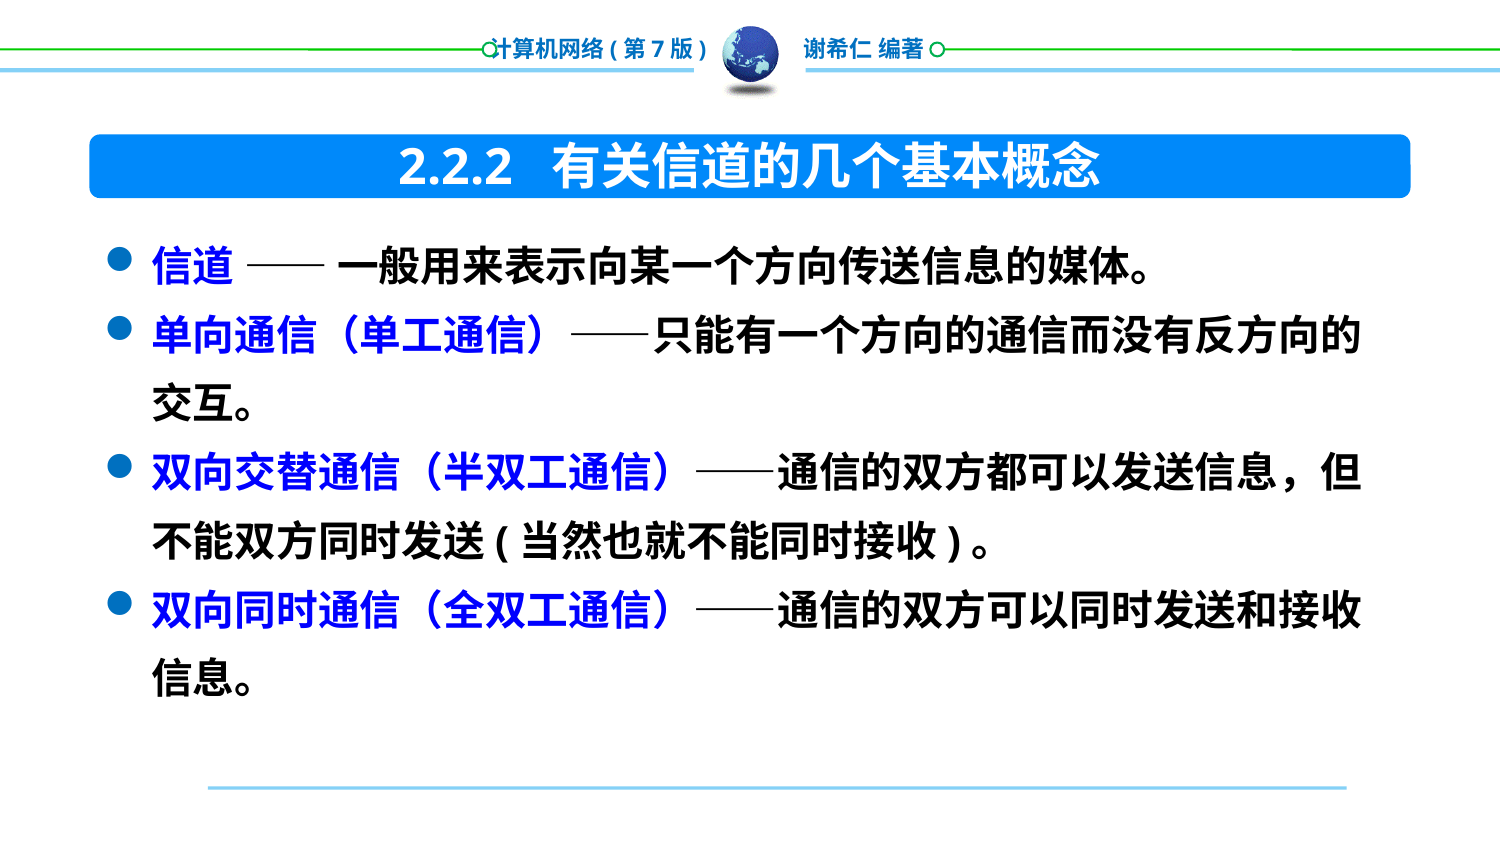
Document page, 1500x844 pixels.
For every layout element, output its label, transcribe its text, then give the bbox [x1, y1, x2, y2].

text_box [89, 134, 384, 199]
text_box [1116, 134, 1411, 199]
text_box 2.2.2 有关信道的几个基本概念 [384, 127, 1116, 203]
picture [720, 24, 780, 100]
text_box 信道 —— 一般用来表示向某一个方向传送信息的媒体。 单向通信（单工通信）——只能有一个方向的通信而没有反方向的交互。 双向交替通信（半双工通信）——通信的双方都可以发送信息，但不能双方同时发送(当然也就不能同时接收)。 双向同时通信（全双工通信）——通信的双方可以同时发送和接收信息。 [89, 213, 1411, 710]
